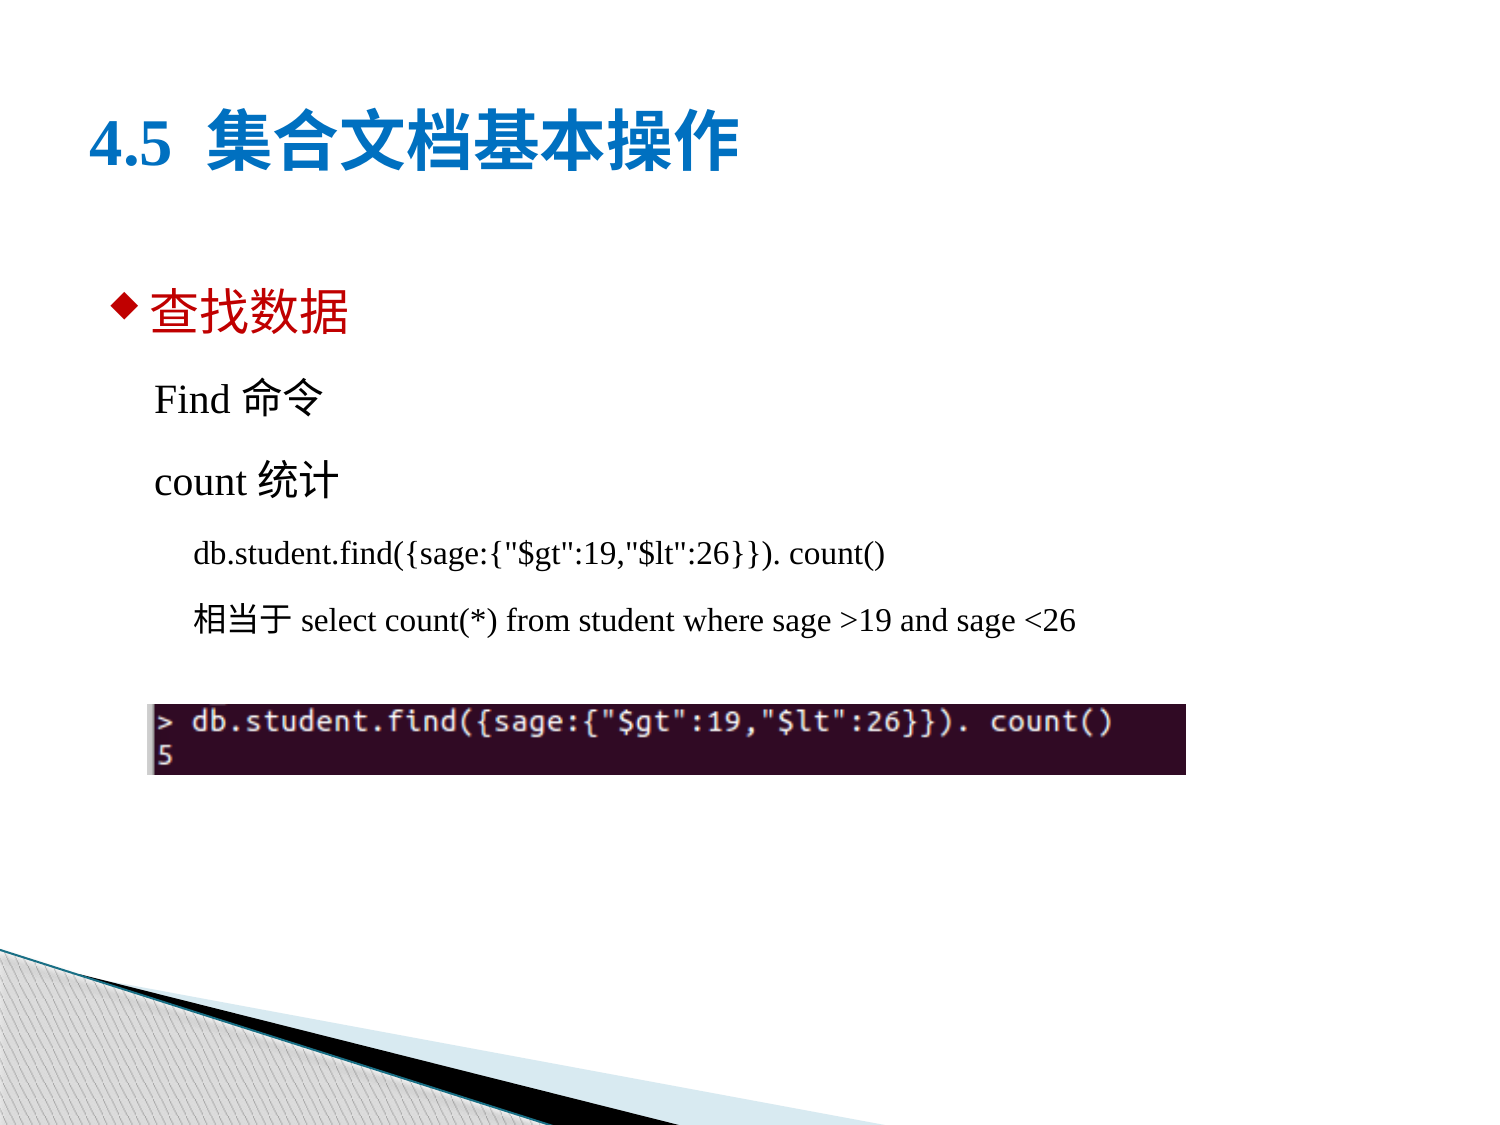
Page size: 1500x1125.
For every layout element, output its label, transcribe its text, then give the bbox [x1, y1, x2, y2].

picture [147, 703, 1186, 776]
title 4.5 集合文档基本操作 [75, 45, 1400, 233]
list 查找数据 Find命令 count统计 db.student.find({sage:{"$gt":19,"$lt":26}}). count() 相当于select count(*) from student where sage >19 and sage <26 [75, 243, 1425, 986]
